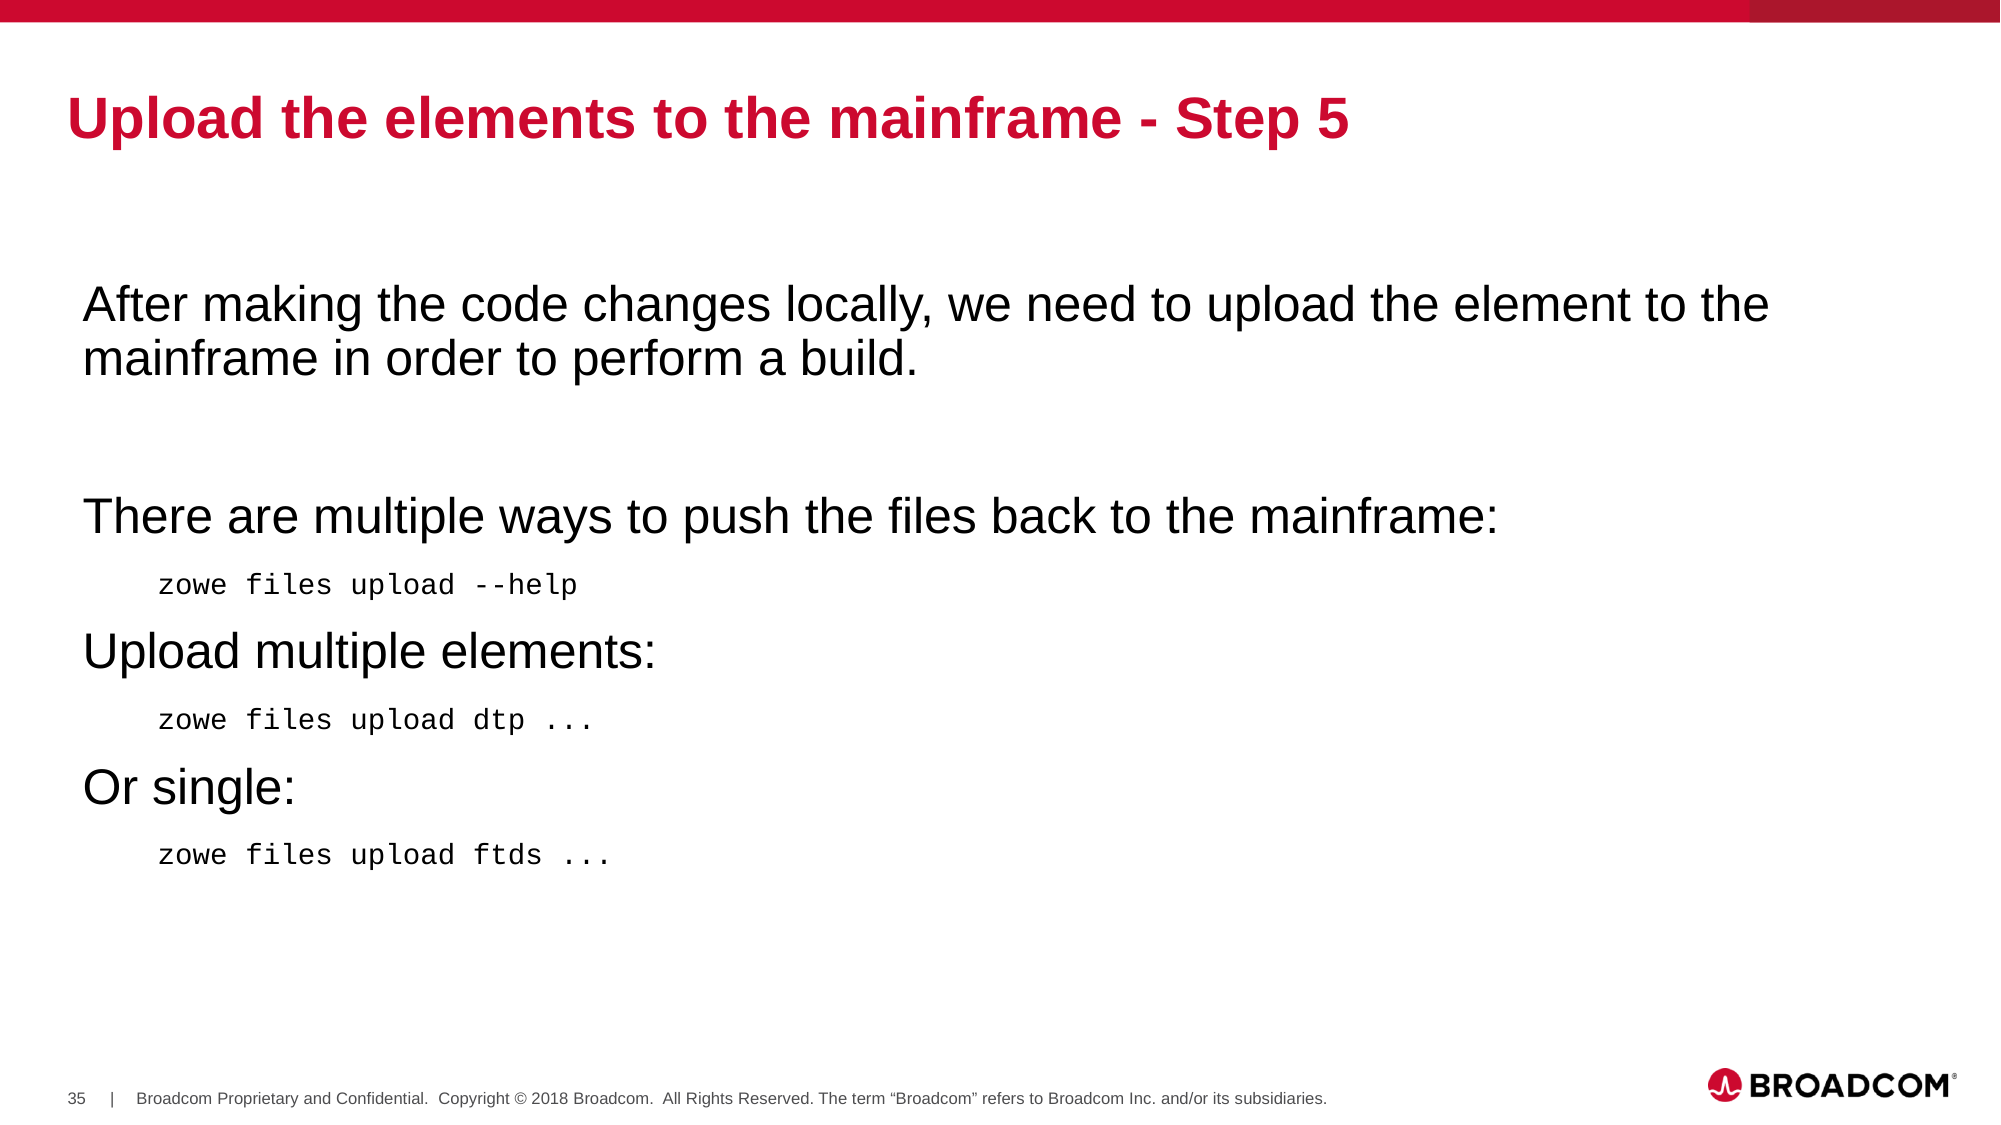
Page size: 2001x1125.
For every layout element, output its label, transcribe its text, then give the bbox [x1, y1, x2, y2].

title Upload the elements to the mainframe - Step 5 [67, 26, 1933, 185]
text_box After making the code changes locally, we need to upload the element to the mainframe in order to perform a build. There are multiple ways to push the files back to the mainframe: zowe files upload --help Upload multiple elements: zowe files upload dtp ... Or single: zowe files upload ftds ... [67, 185, 1933, 992]
picture [1708, 1068, 1957, 1102]
